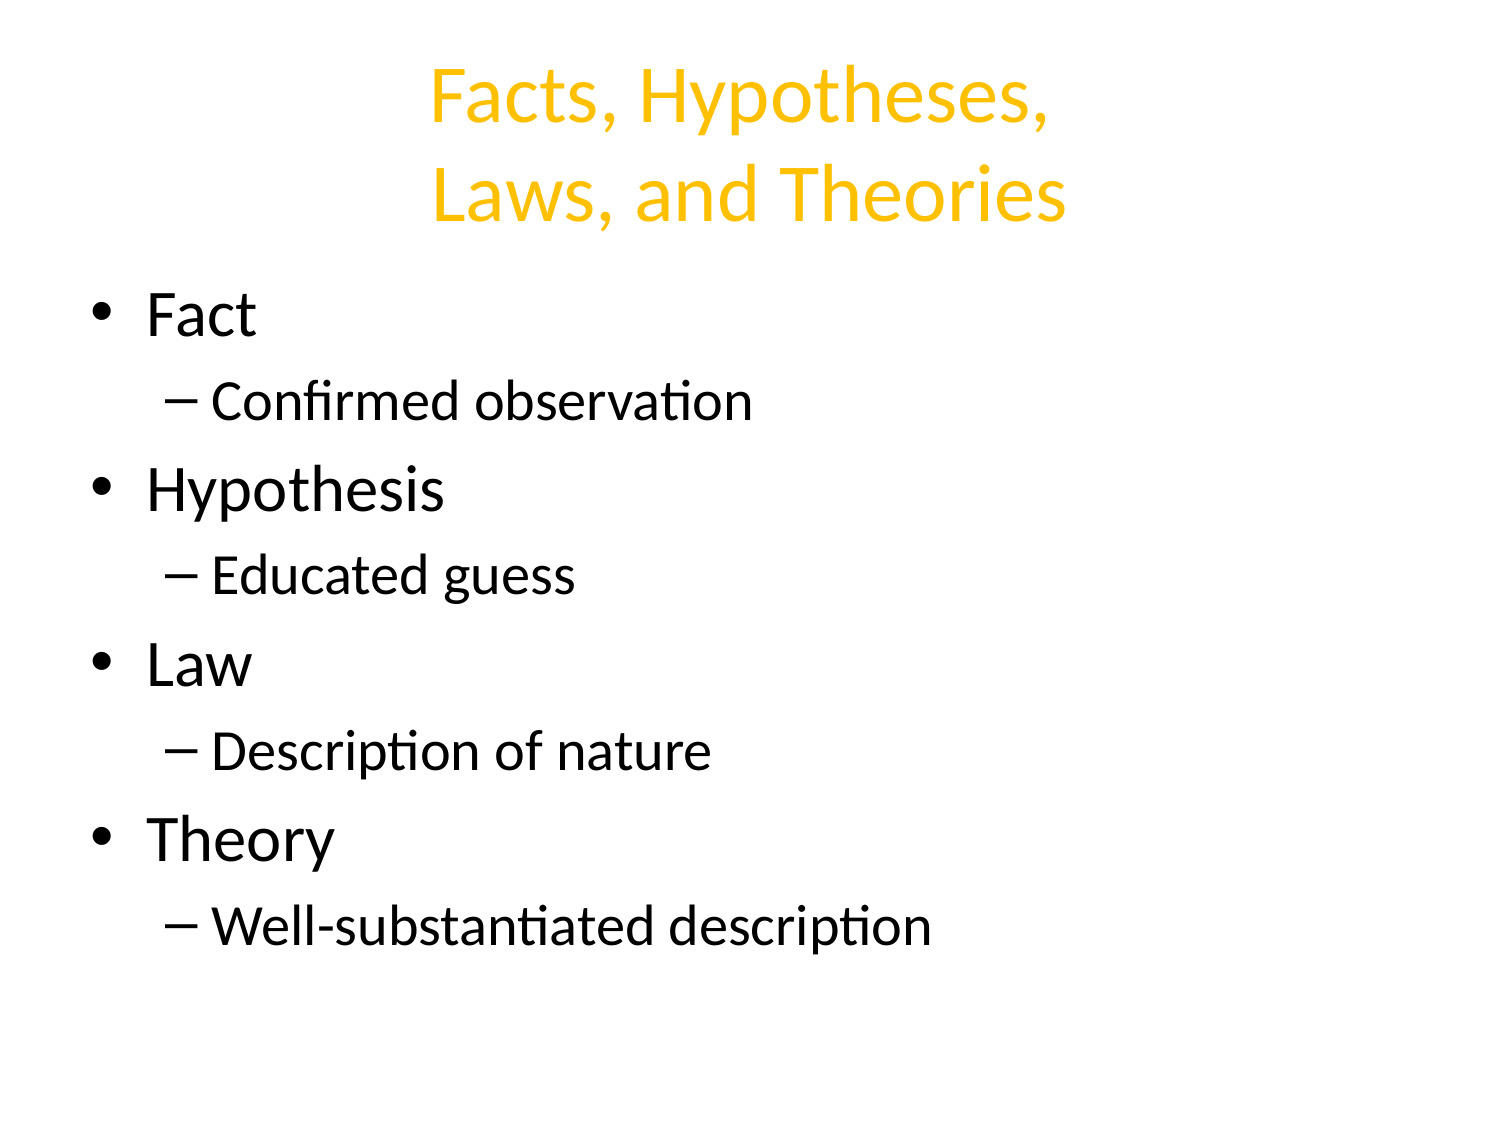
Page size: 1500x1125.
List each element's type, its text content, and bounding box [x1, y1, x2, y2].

list Fact Confirmed observation Hypothesis Educated guess Law Description of nature Theory Well-substantiated description [75, 262, 1425, 1005]
title Facts, Hypotheses, Laws, and Theories [75, 45, 1425, 233]
